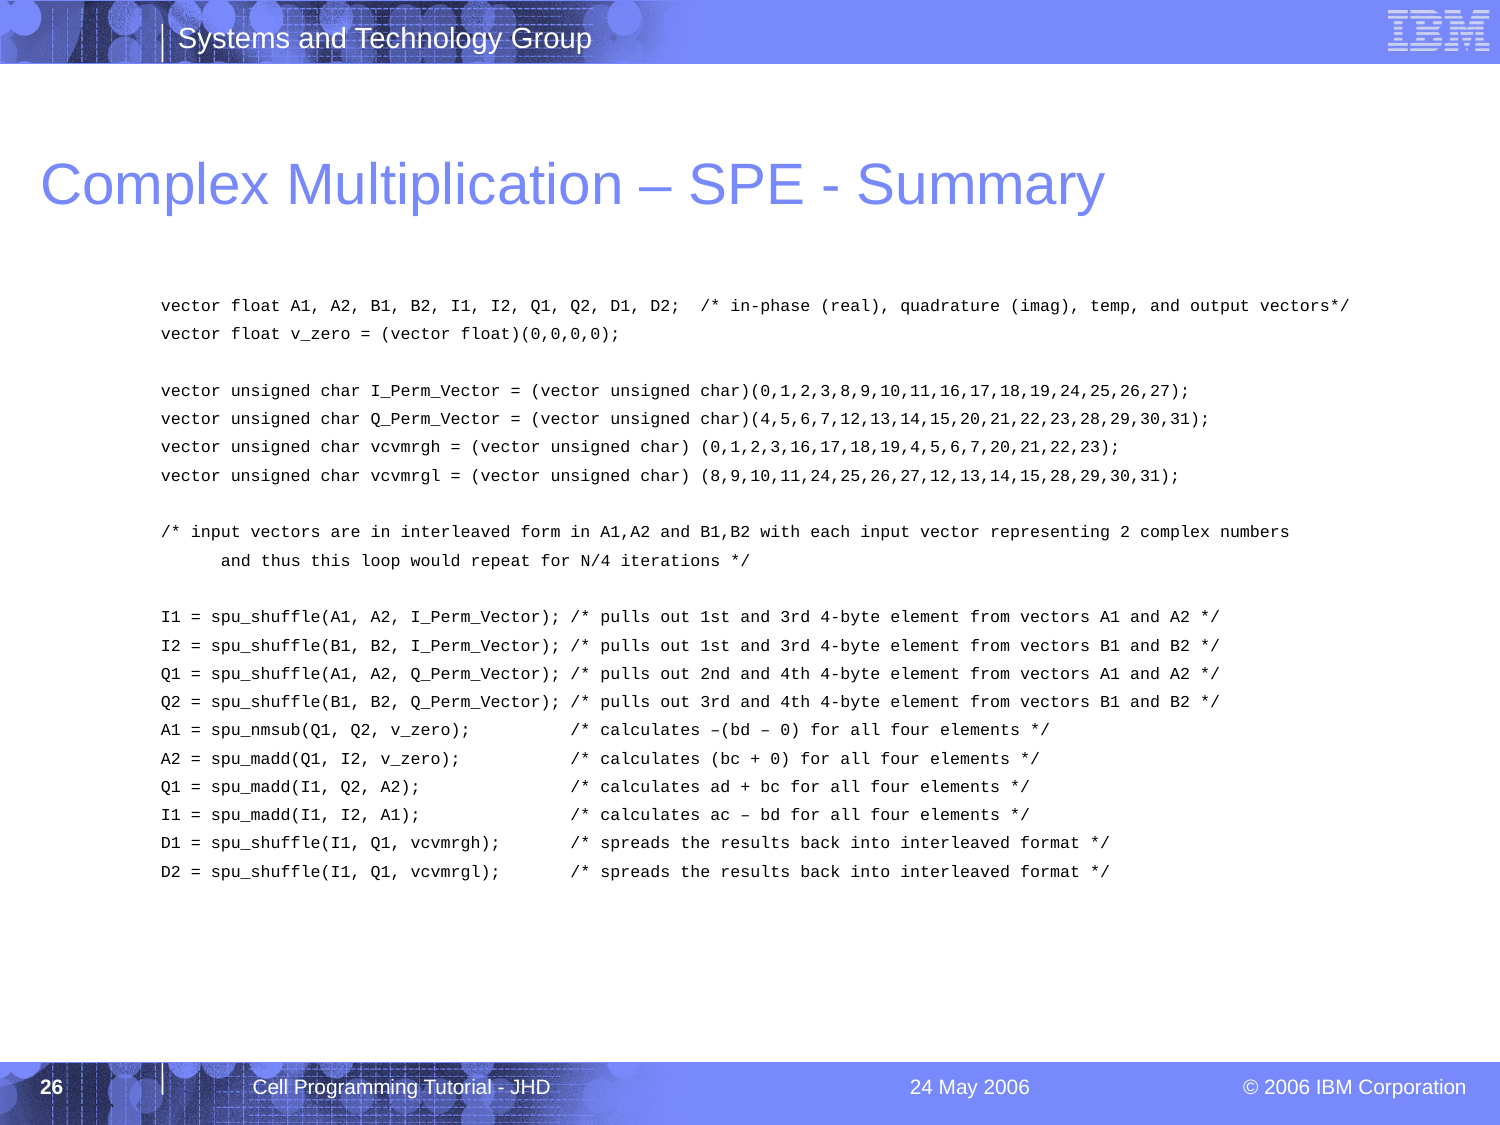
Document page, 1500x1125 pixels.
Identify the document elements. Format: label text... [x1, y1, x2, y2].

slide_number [894, 1066, 1215, 1108]
title Complex Multiplication – SPE - Summary [25, 142, 1379, 225]
picture [0, 1063, 1500, 1125]
text_box vector float A1, A2, B1, B2, I1, I2, Q1, Q2, D1, D2; /* in-phase (real), quadrature (imag), temp, and output vectors*/ vector float v_zero = (vector float)(0,0,0,0); vector unsigned char I_Perm_Vector = (vector unsigned char)(0,1,2,3,8,9,10,11,16,17,18,19,24,25,26,27); vector unsigned char Q_Perm_Vector = (vector unsigned char)(4,5,6,7,12,13,14,15,20,21,22,23,28,29,30,31); vector unsigned char vcvmrgh = (vector unsigned char) (0,1,2,3,16,17,18,19,4,5,6,7,20,21,22,23); vector unsigned char vcvmrgl = (vector unsigned char) (8,9,10,11,24,25,26,27,12,13,14,15,28,29,30,31); /* input vectors are in interleaved form in A1,A2 and B1,B2 with each input vector representing 2 complex numbers and thus this loop would repeat for N/4 iterations */ I1 = spu_shuffle(A1, A2, I_Perm_Vector); /* pulls out 1st and 3rd 4-byte element from vectors A1 and A2 */ I2 = spu_shuffle(B1, B2, I_Perm_Vector); /* pulls out 1st and 3rd 4-byte element from vectors B1 and B2 */ Q1 = spu_shuffle(A1, A2, Q_Perm_Vector); /* pulls out 2nd and 4th 4-byte element from vectors A1 and A2 */ Q2 = spu_shuffle(B1, B2, Q_Perm_Vector); /* pulls out 3rd and 4th 4-byte element from vectors B1 and B2 */ A1 = spu_nmsub(Q1, Q2, v_zero); /* calculates –(bd – 0) for all four elements */ A2 = spu_madd(Q1, I2, v_zero); /* calculates (bc + 0) for all four elements */ Q1 = spu_madd(I1, Q2, A2); /* calculates ad + bc for all four elements */ I1 = spu_madd(I1, I2, A1); /* calculates ac – bd for all four elements */ D1 = spu_shuffle(I1, Q1, vcvmrgh); /* spreads the results back into interleaved format */ D2 = spu_shuffle(I1, Q1, vcvmrgl); /* spreads the results back into interleaved format */ [106, 287, 1394, 917]
footer Cell Programming Tutorial - JHD [237, 1066, 864, 1108]
picture [1, 1, 1500, 63]
slide_number 26 [25, 1066, 191, 1120]
